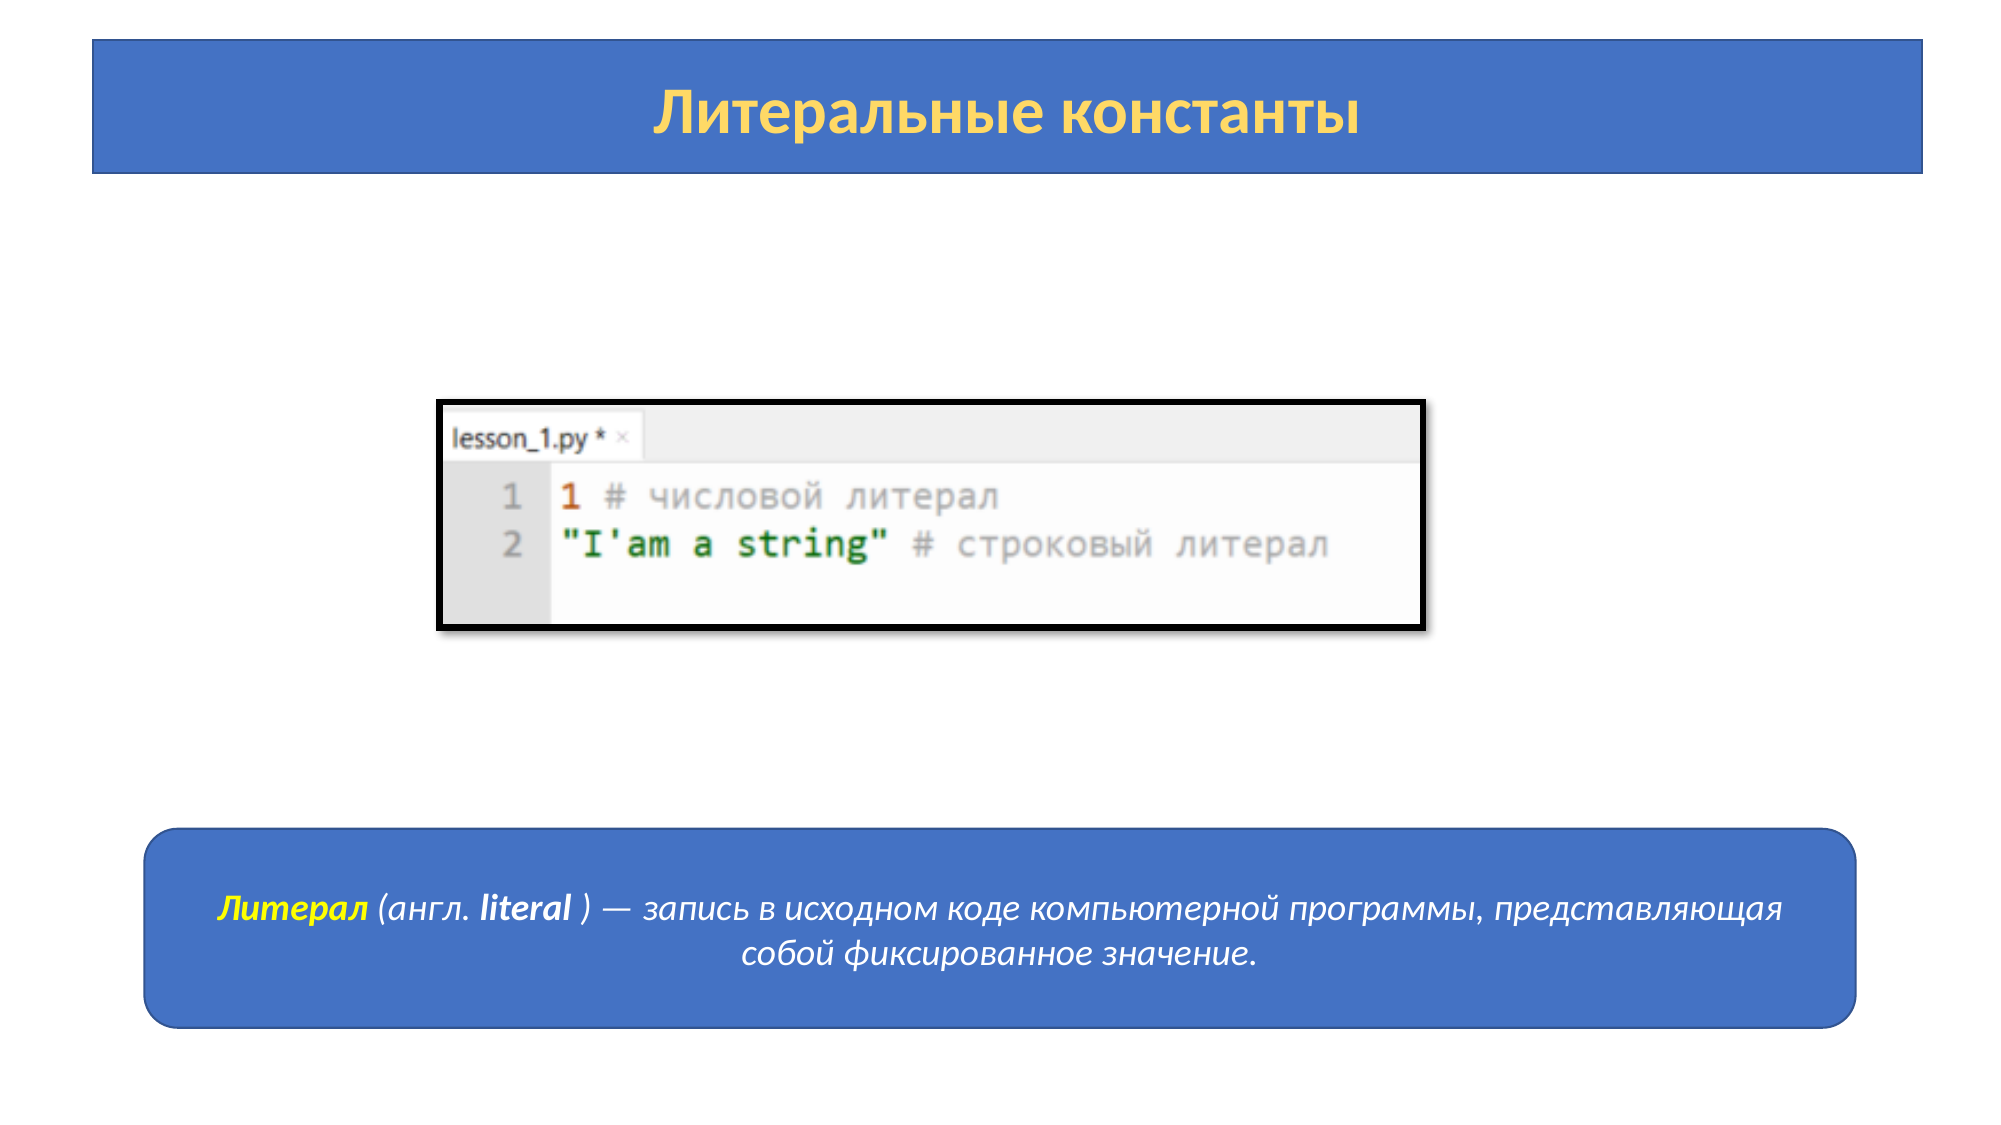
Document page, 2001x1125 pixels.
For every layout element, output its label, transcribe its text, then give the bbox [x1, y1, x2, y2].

picture [442, 404, 1420, 625]
text_box Литеральные константы [92, 39, 1923, 174]
text_box Литерал (англ. literal ) — запись в исходном коде компьютерной программы, представляющая собой фиксированное значение. [143, 827, 1857, 1029]
